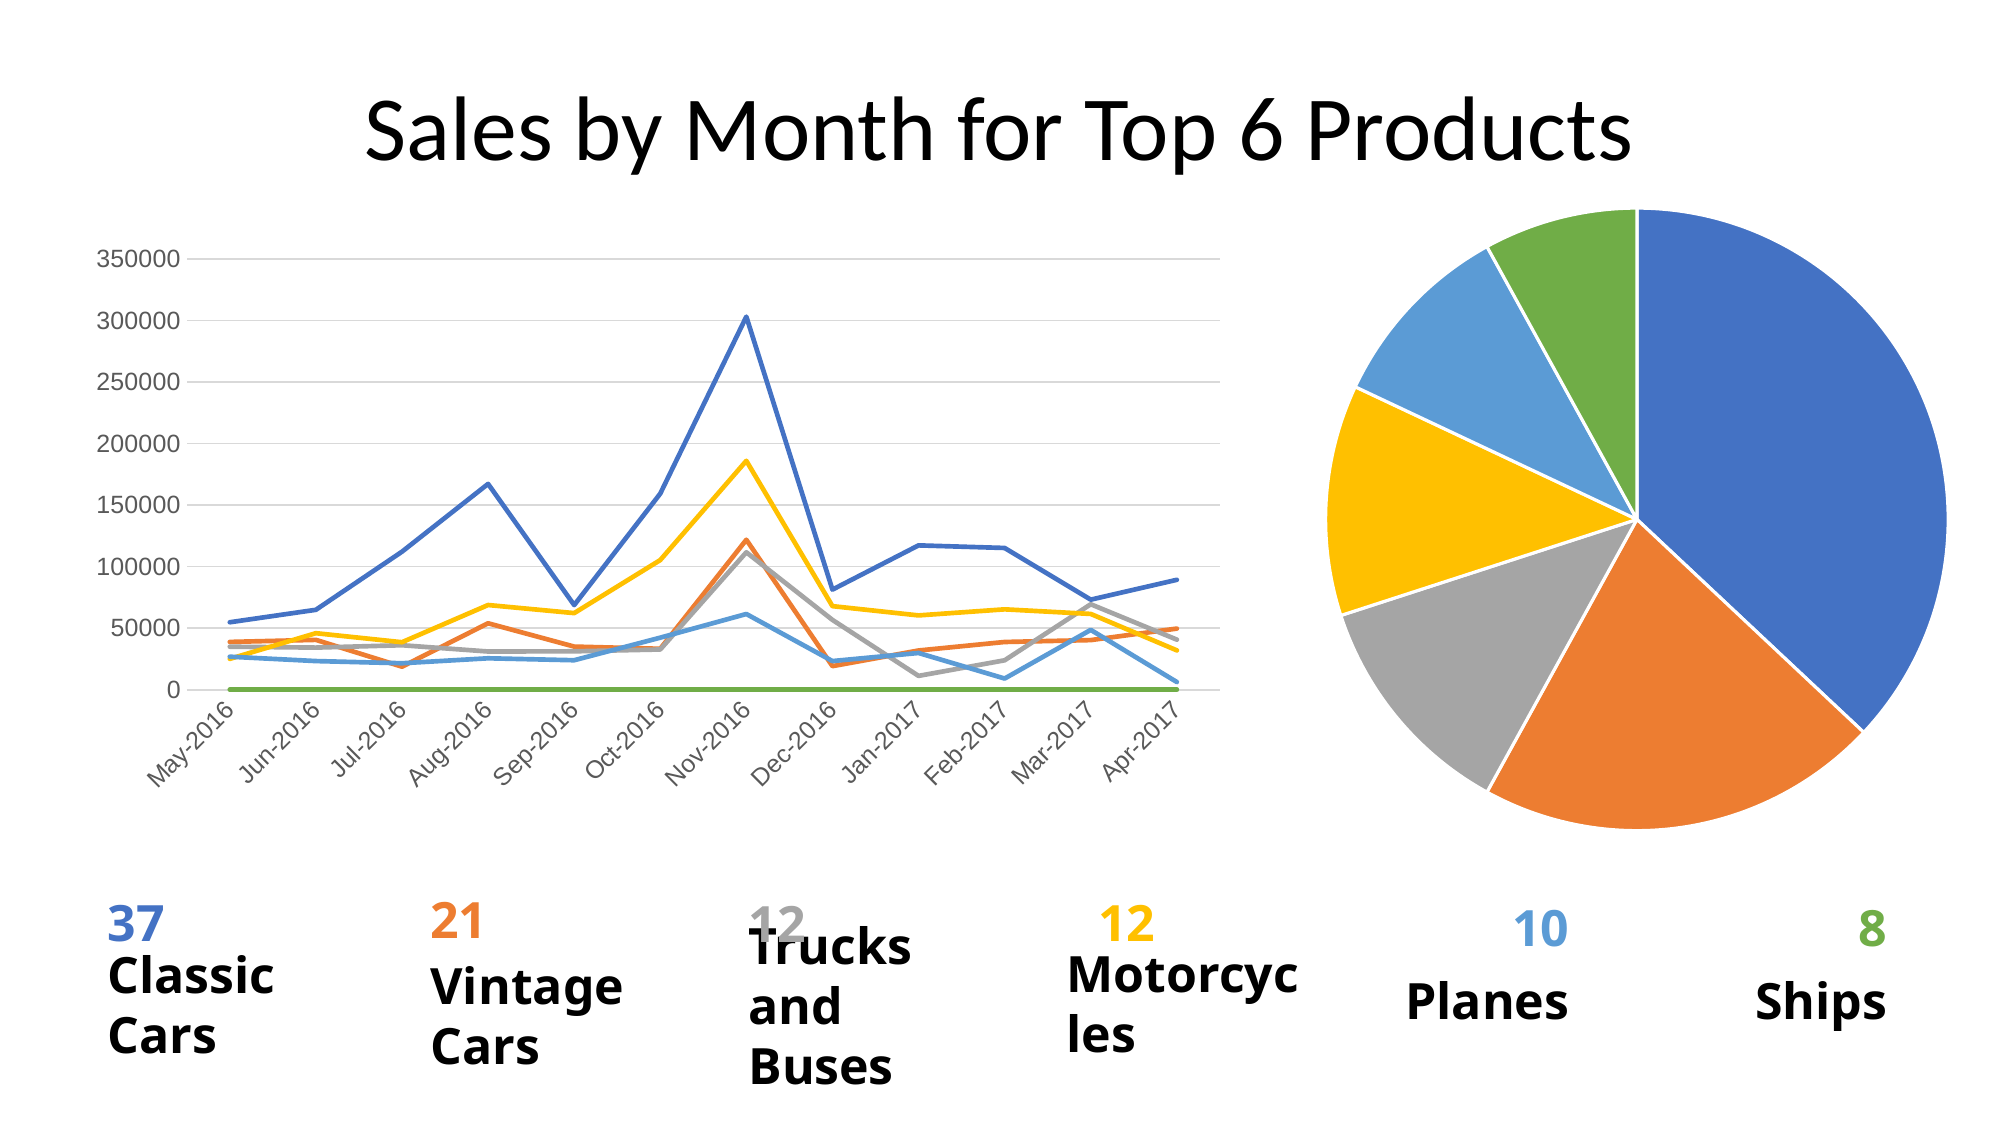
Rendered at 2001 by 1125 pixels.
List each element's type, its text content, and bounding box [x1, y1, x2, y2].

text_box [1040, 896, 1326, 1029]
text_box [1363, 904, 1590, 1021]
chart [72, 234, 1244, 805]
title Sales by Month for Top 6 Products [99, 90, 1900, 172]
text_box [87, 899, 365, 1061]
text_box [410, 896, 675, 1084]
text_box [1681, 904, 1908, 1022]
chart [1304, 194, 1969, 844]
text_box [728, 900, 1020, 1061]
